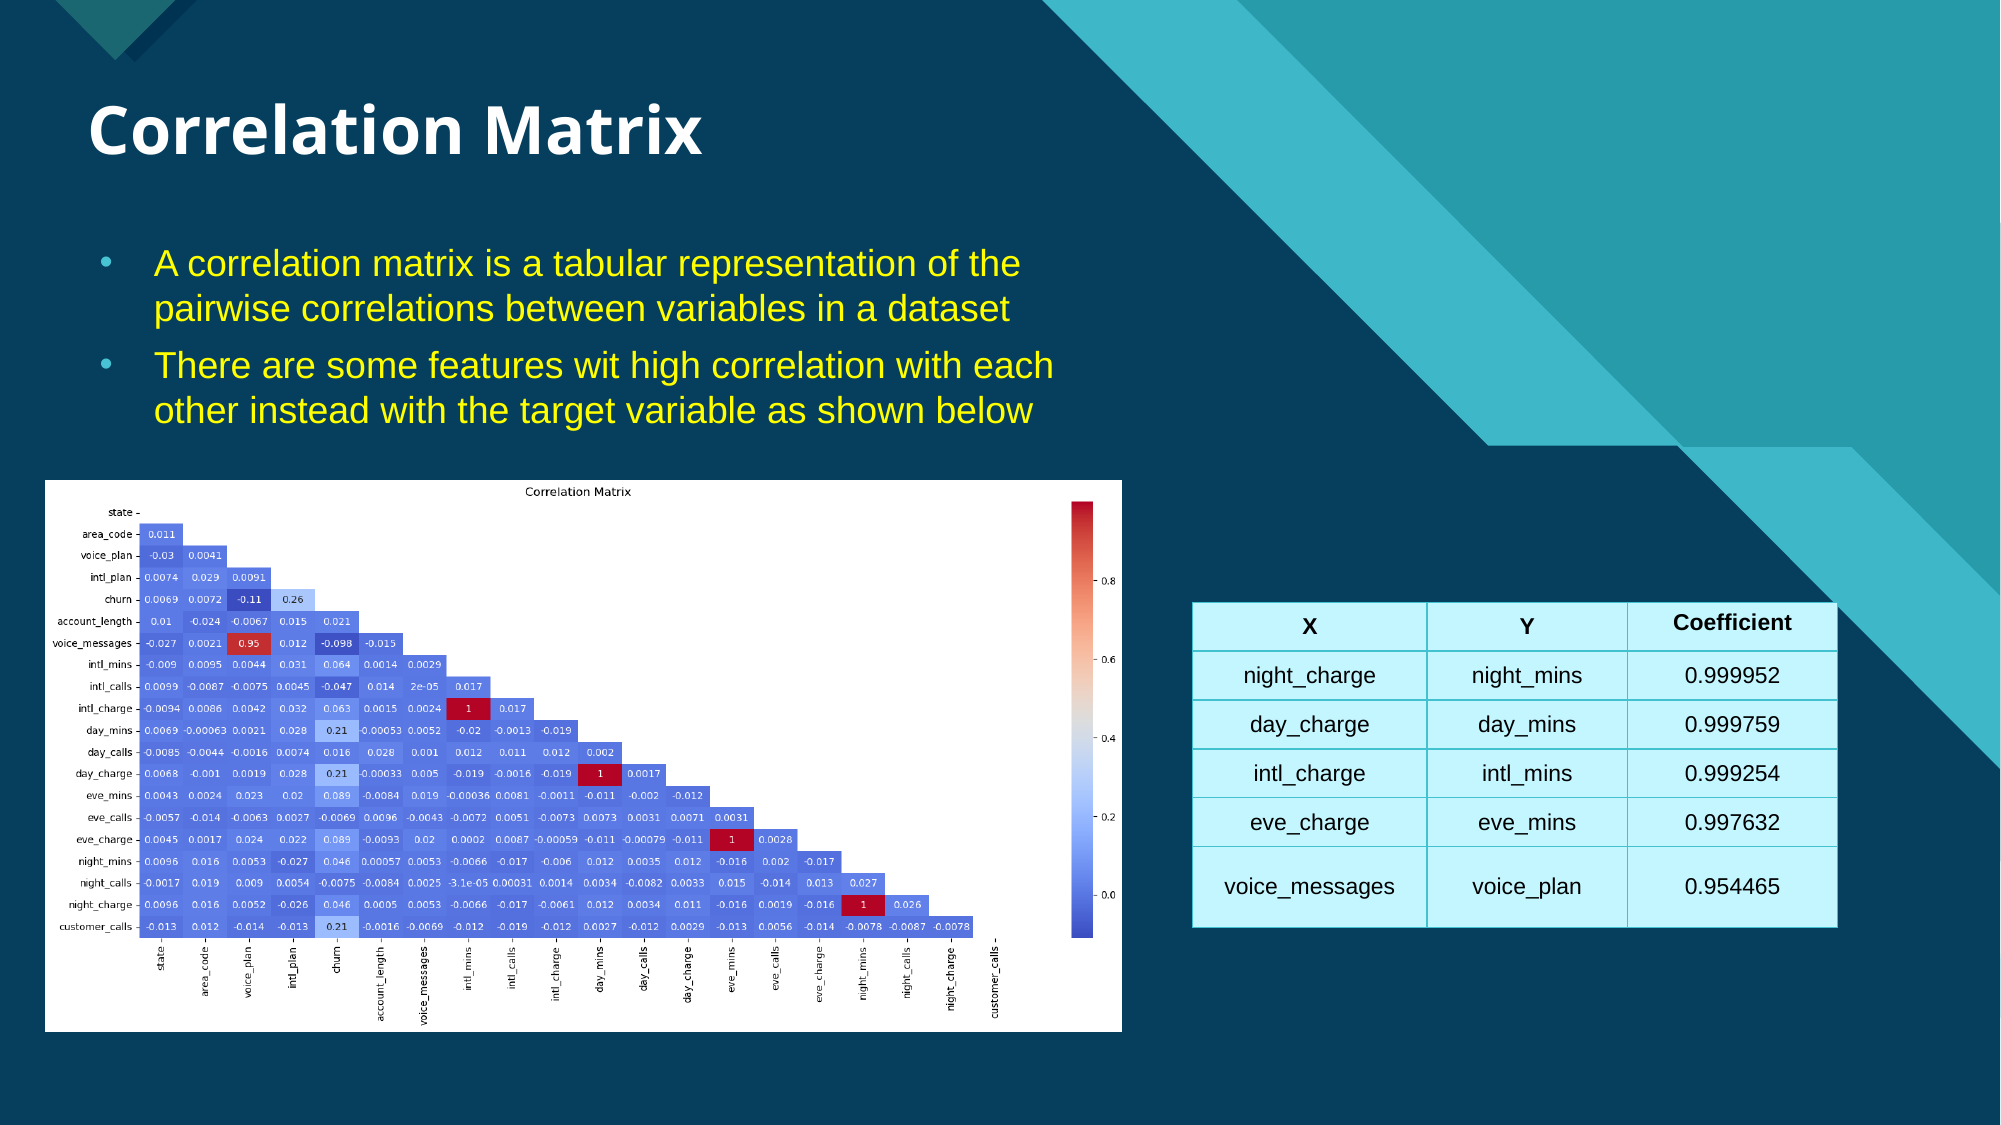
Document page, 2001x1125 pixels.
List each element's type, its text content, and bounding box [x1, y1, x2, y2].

table_cell eve_mins [1428, 798, 1627, 846]
table_cell 0.997632 [1628, 798, 1837, 846]
table_cell eve_charge [1193, 798, 1426, 846]
list A correlation matrix is a tabular representation of the pairwise correlations between variables in a dataset There are some features wit high correlation with each other instead with the target variable as shown below [63, 231, 1093, 447]
table_cell intl_mins [1428, 750, 1627, 797]
table_cell day_charge [1193, 701, 1426, 748]
table_header Y [1428, 603, 1627, 650]
picture [46, 481, 1121, 1031]
table_cell voice_plan [1428, 847, 1627, 927]
table_cell night_charge [1193, 652, 1426, 699]
title Correlation Matrix [72, 89, 1913, 177]
table_cell day_mins [1428, 701, 1627, 748]
table_cell 0.954465 [1628, 847, 1837, 927]
table_cell intl_charge [1193, 750, 1426, 797]
table_header Coefficient [1628, 603, 1837, 650]
table_cell 0.999254 [1628, 750, 1837, 797]
table_cell 0.999759 [1628, 701, 1837, 748]
table_cell night_mins [1428, 652, 1627, 699]
table_cell 0.999952 [1628, 652, 1837, 699]
table_cell voice_messages [1193, 847, 1426, 927]
table_header X [1193, 603, 1426, 650]
